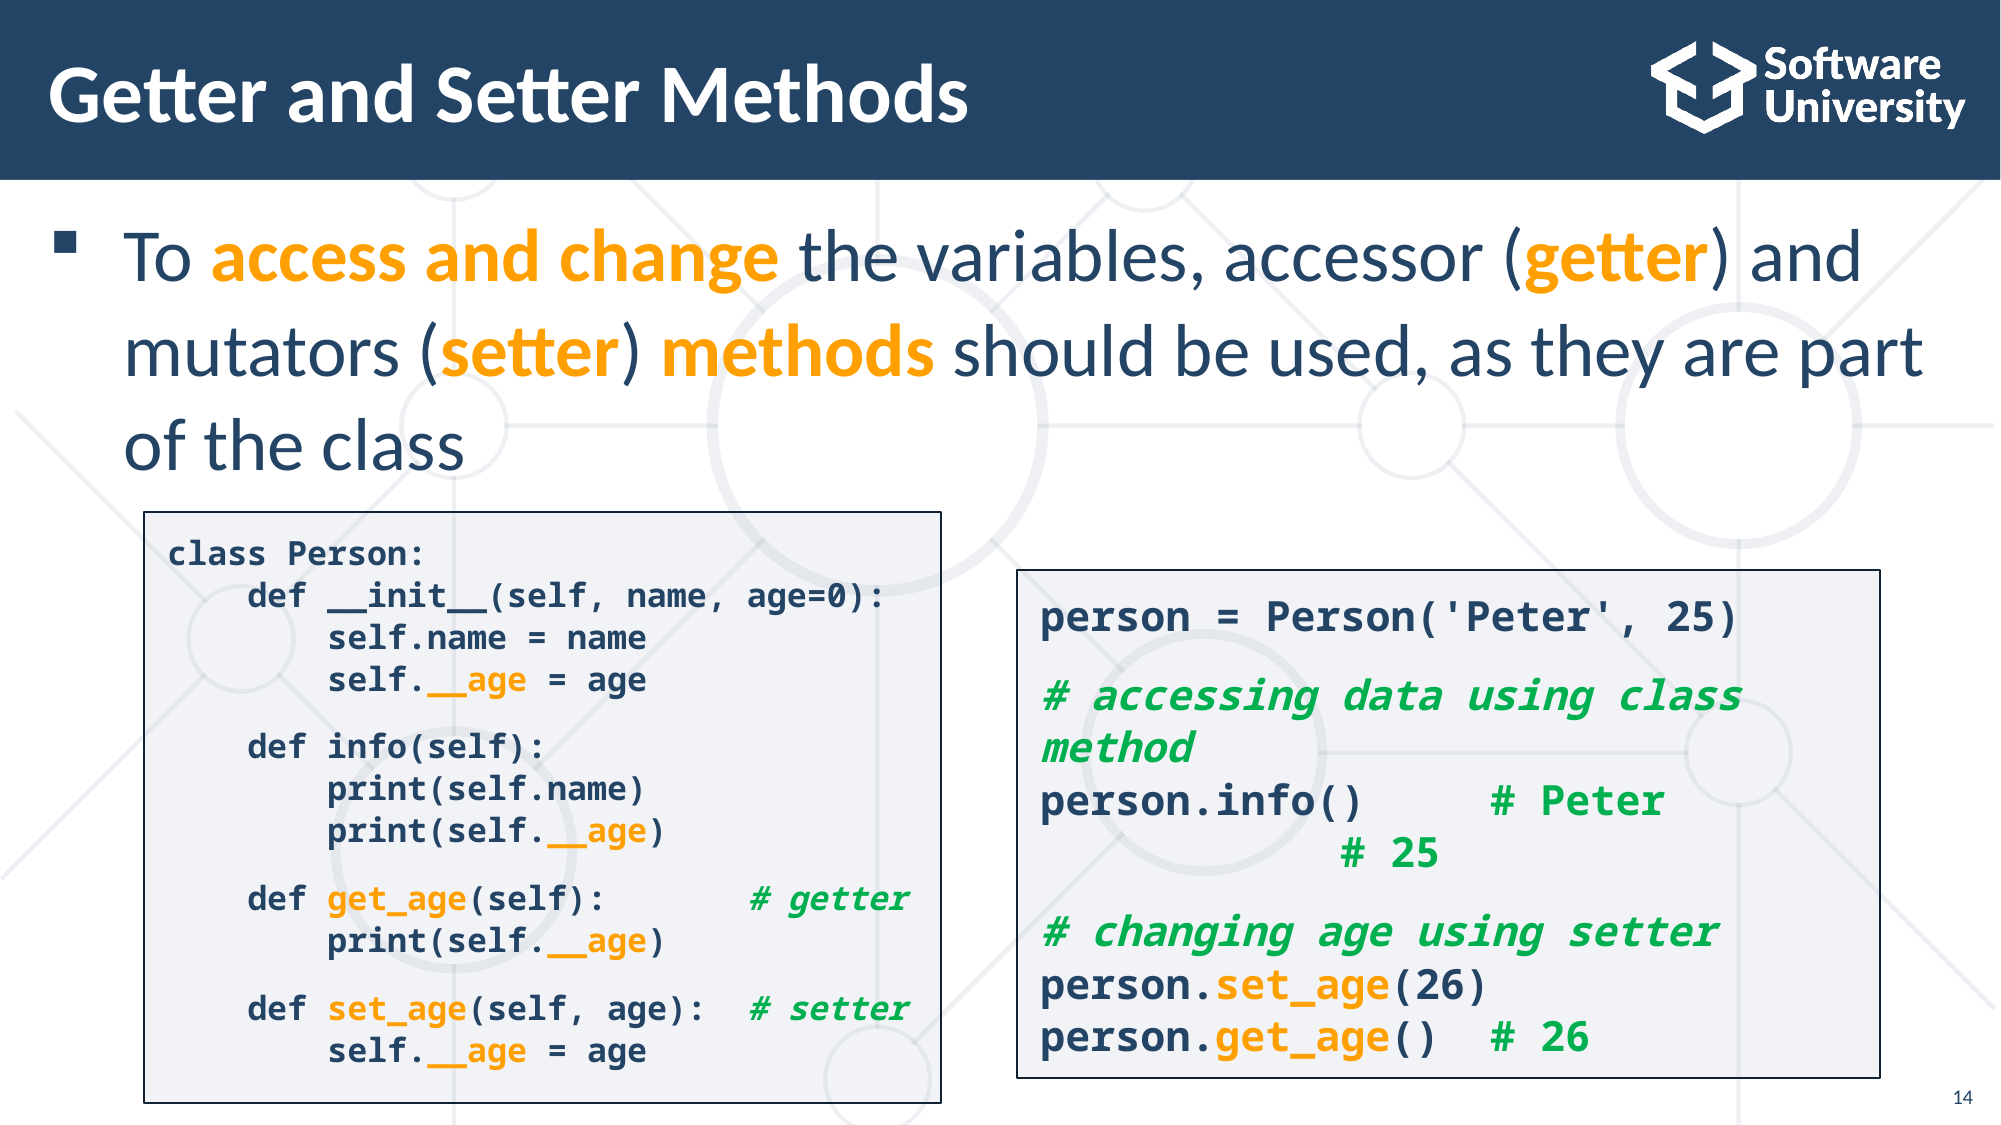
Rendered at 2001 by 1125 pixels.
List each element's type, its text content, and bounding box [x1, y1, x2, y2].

picture [1651, 41, 1966, 134]
text_box person = Person('Peter', 25) # accessing data using class method person.info() # Peter # 25 # changing age using setter person.set_age(26) person.get_age() # 26 [1016, 569, 1881, 1078]
list To access and change the variables, accessor (getter) and mutators (setter) methods should be used, as they are part of the class [31, 196, 1969, 1109]
list class Person: def __init__(self, name, age=0): self.name = name self.__age = age def info(self): print(self.name) print(self.__age) def get_age(self): # getter print(self.__age) def set_age(self, age): # setter self.__age = age [143, 511, 942, 1104]
title Getter and Setter Methods [31, 16, 1625, 162]
text_box 14 [1927, 1067, 1989, 1117]
